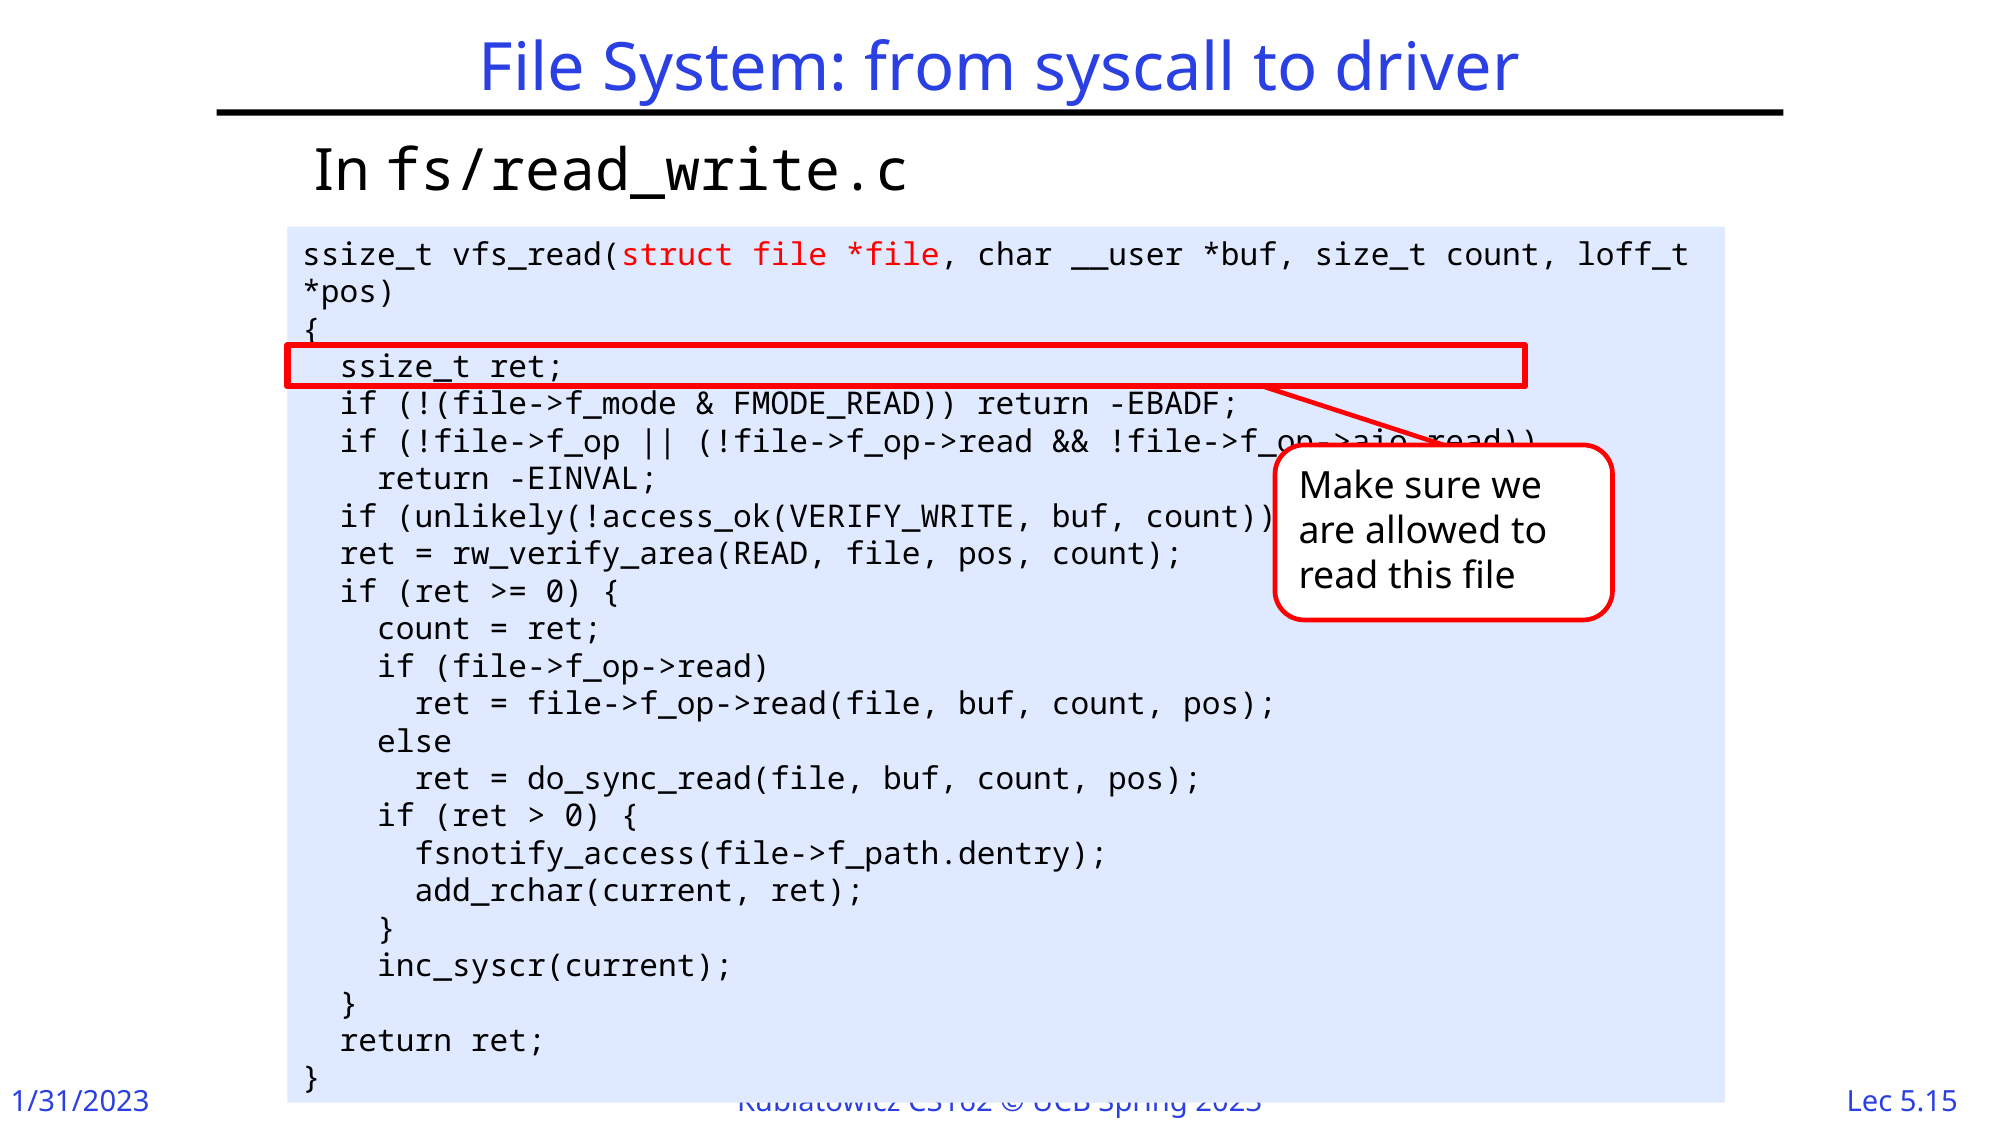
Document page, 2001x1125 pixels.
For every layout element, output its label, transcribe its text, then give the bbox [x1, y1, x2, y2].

text_box ssize_t vfs_read(struct file *file, char __user *buf, size_t count, loff_t *pos) { ssize_t ret; if (!(file->f_mode & FMODE_READ)) return -EBADF; if (!file->f_op || (!file->f_op->read && !file->f_op->aio_read)) return -EINVAL; if (unlikely(!access_ok(VERIFY_WRITE, buf, count))) return -EFAULT; ret = rw_verify_area(READ, file, pos, count); if (ret >= 0) { count = ret; if (file->f_op->read) ret = file->f_op->read(file, buf, count, pos); else ret = do_sync_read(file, buf, count, pos); if (ret > 0) { fsnotify_access(file->f_path.dentry); add_rchar(current, ret); } inc_syscr(current); } return ret; } [287, 226, 1725, 1103]
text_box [287, 344, 1613, 621]
title File System: from syscall to driver [216, 24, 1784, 113]
text_box In fs/read_write.c [300, 125, 926, 210]
